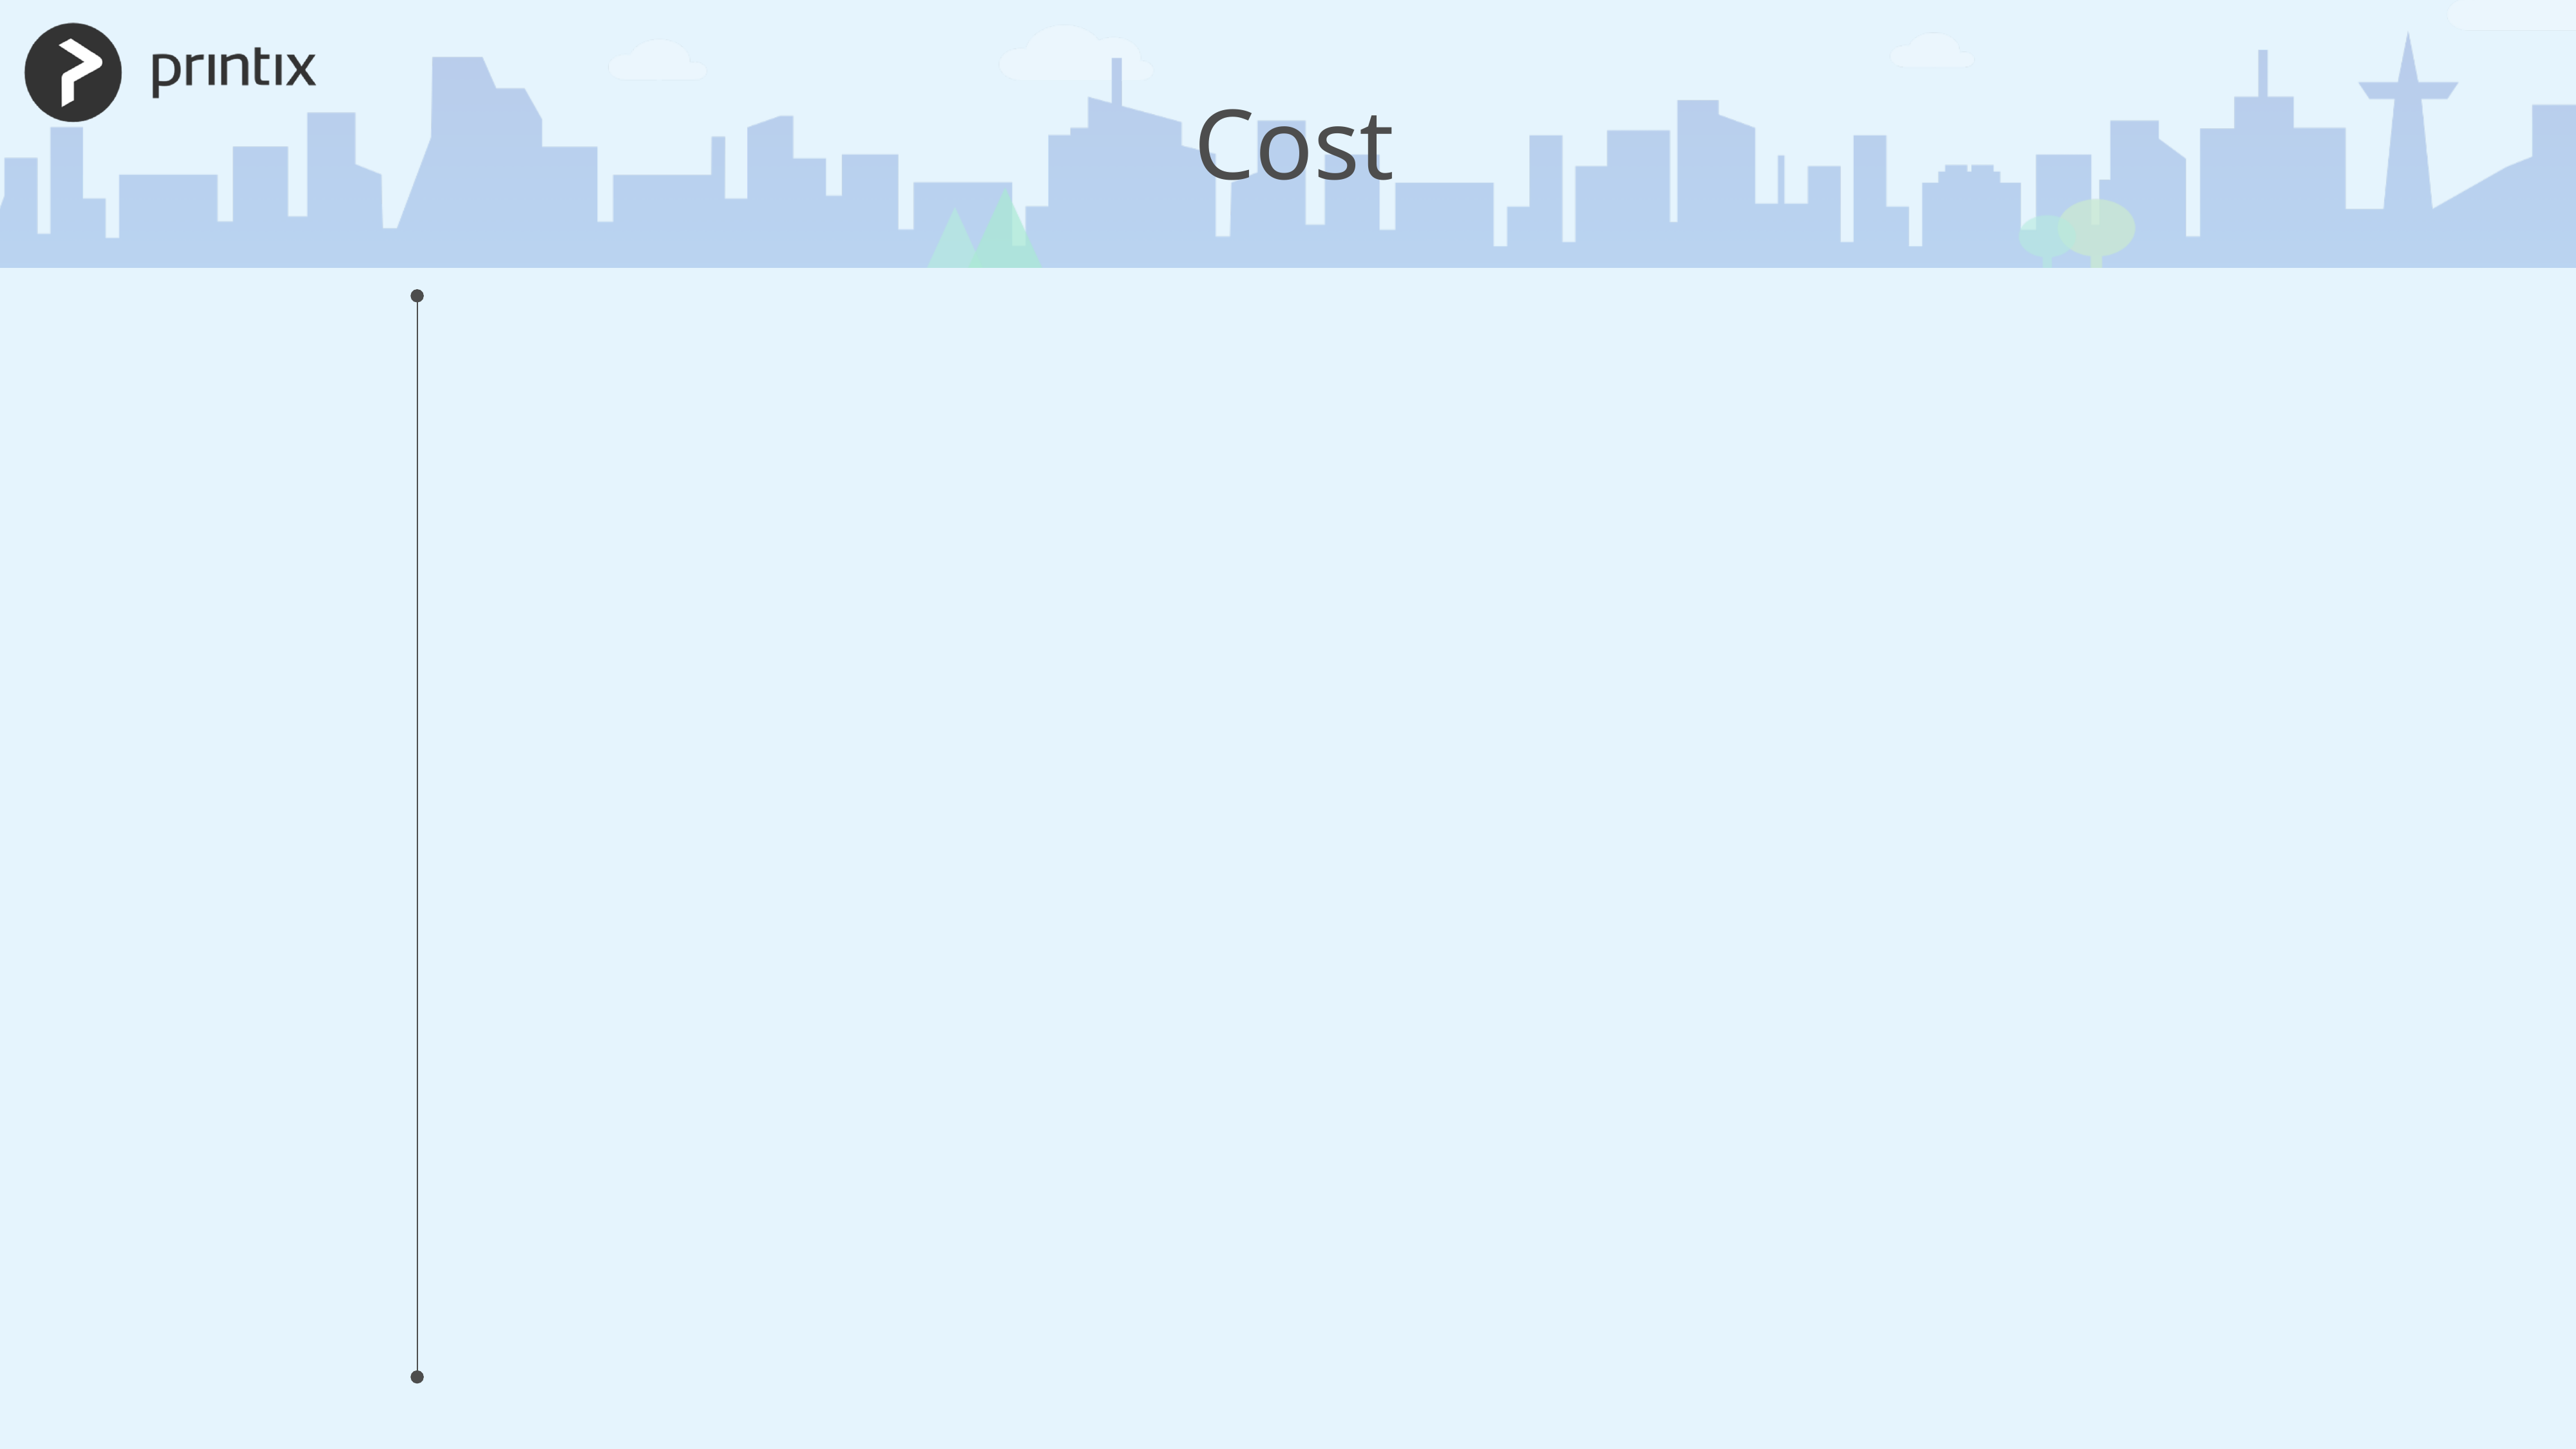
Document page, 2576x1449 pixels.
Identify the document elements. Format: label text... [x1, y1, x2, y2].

picture [24, 23, 316, 122]
text_box Cost [1185, 78, 1405, 204]
